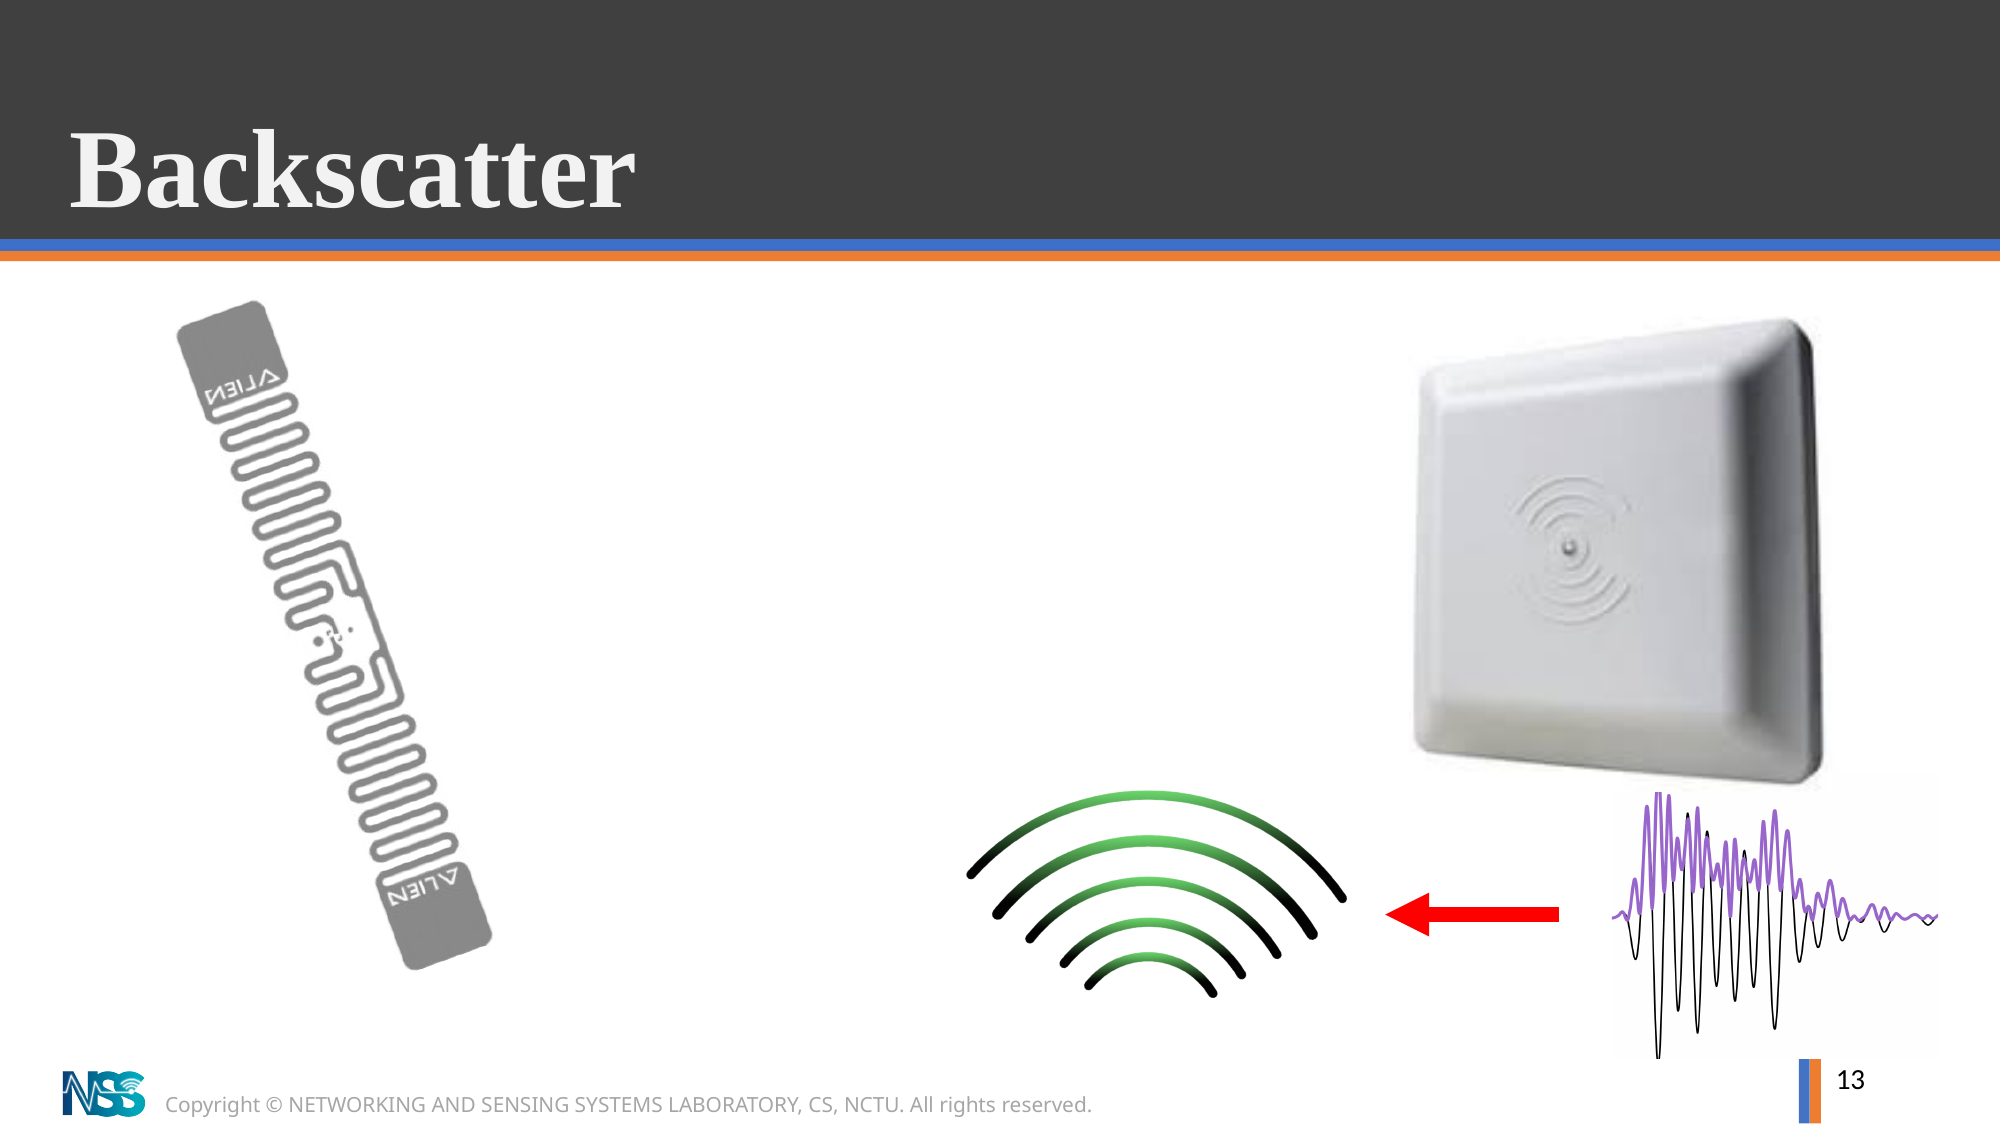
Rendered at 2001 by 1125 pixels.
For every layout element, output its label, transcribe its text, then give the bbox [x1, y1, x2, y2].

picture [55, 1067, 151, 1125]
slide_number 13 [1821, 1046, 1945, 1107]
title Backscatter [55, 56, 1945, 240]
picture [0, 291, 674, 983]
picture [1408, 314, 1939, 1059]
picture [967, 703, 1346, 1085]
